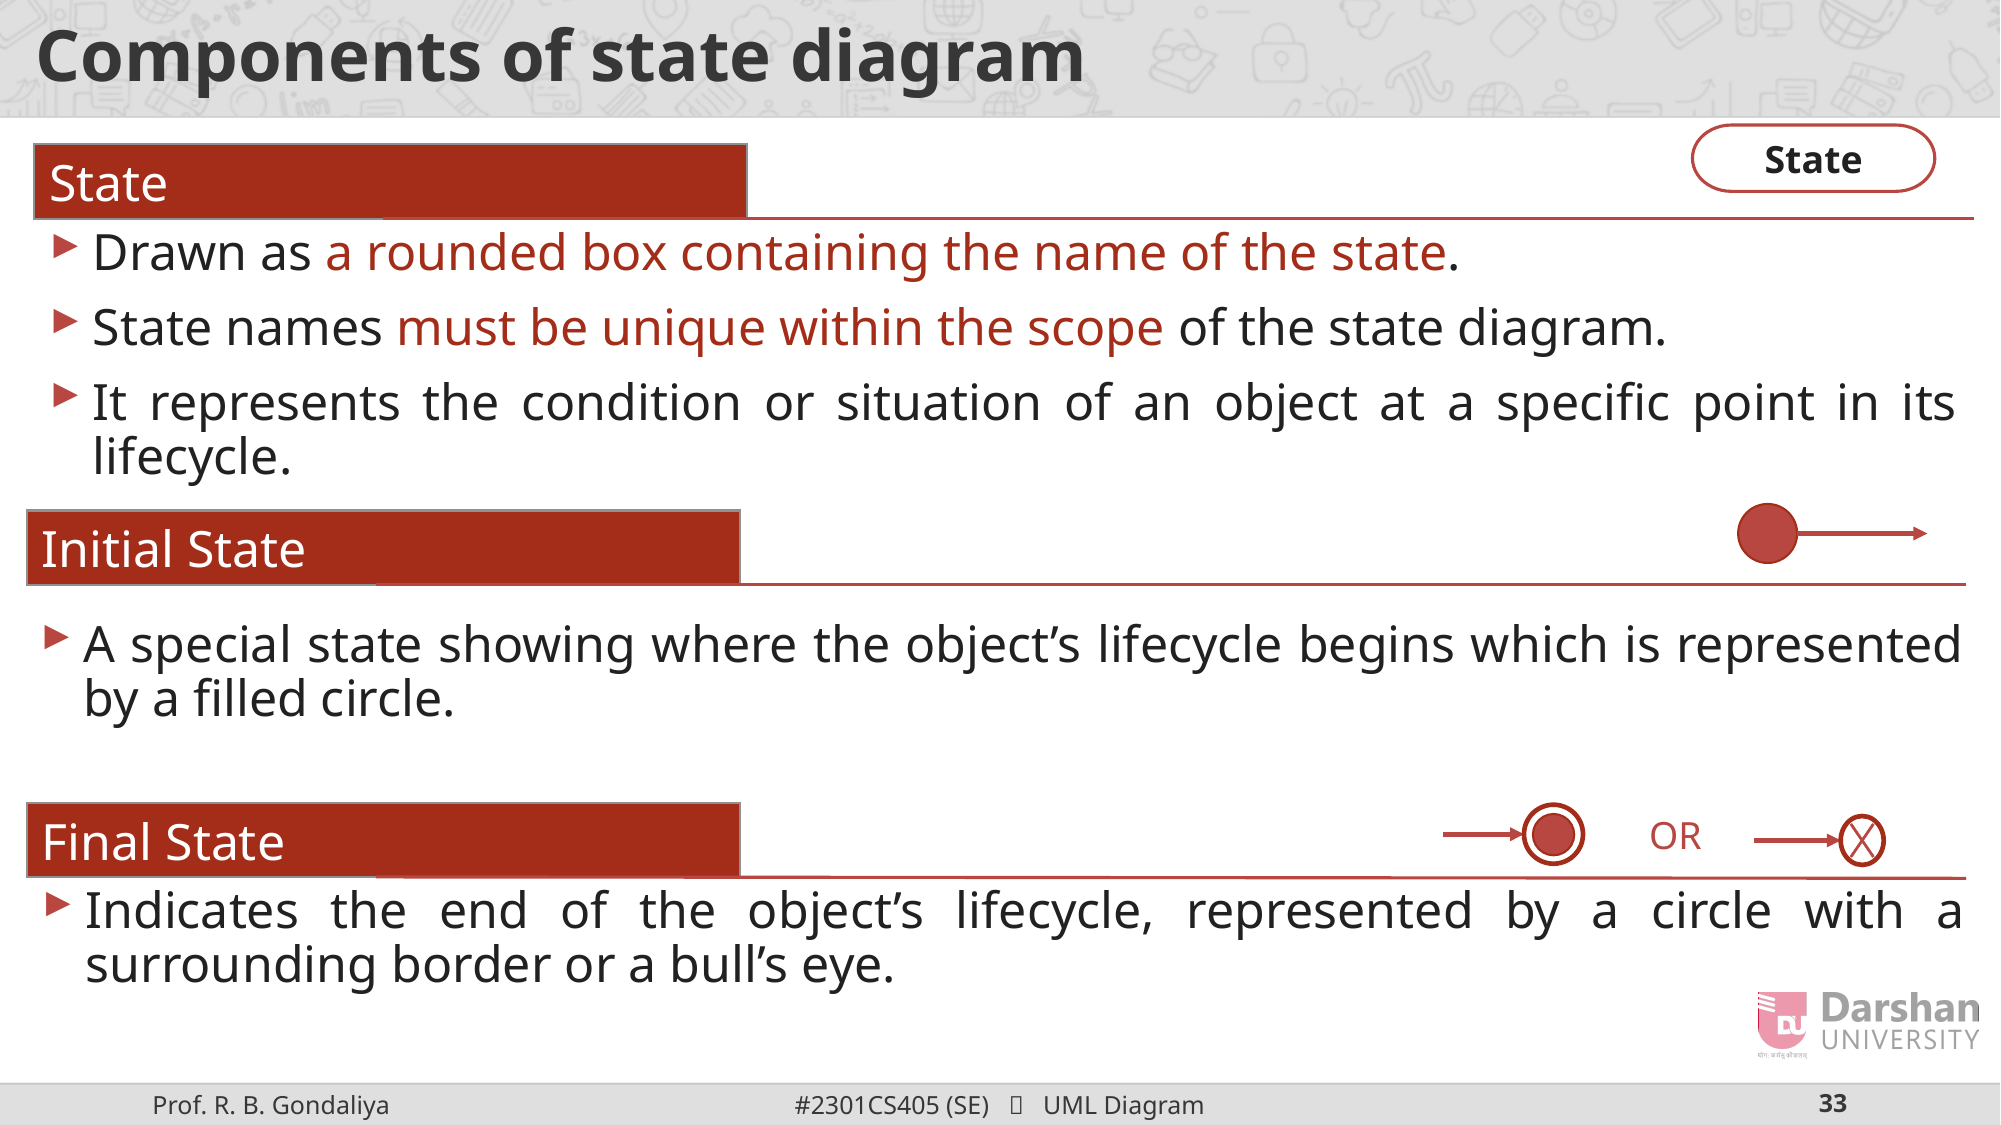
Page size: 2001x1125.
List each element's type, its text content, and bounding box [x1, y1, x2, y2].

text_box Transaction [1758, 997, 1979, 1059]
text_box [26, 503, 1966, 587]
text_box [34, 124, 1974, 496]
list A special state showing where the object’s lifecycle begins which is represented by a filled circle. [25, 611, 1980, 769]
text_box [26, 802, 1981, 997]
title Components of state diagram [0, 0, 2000, 117]
